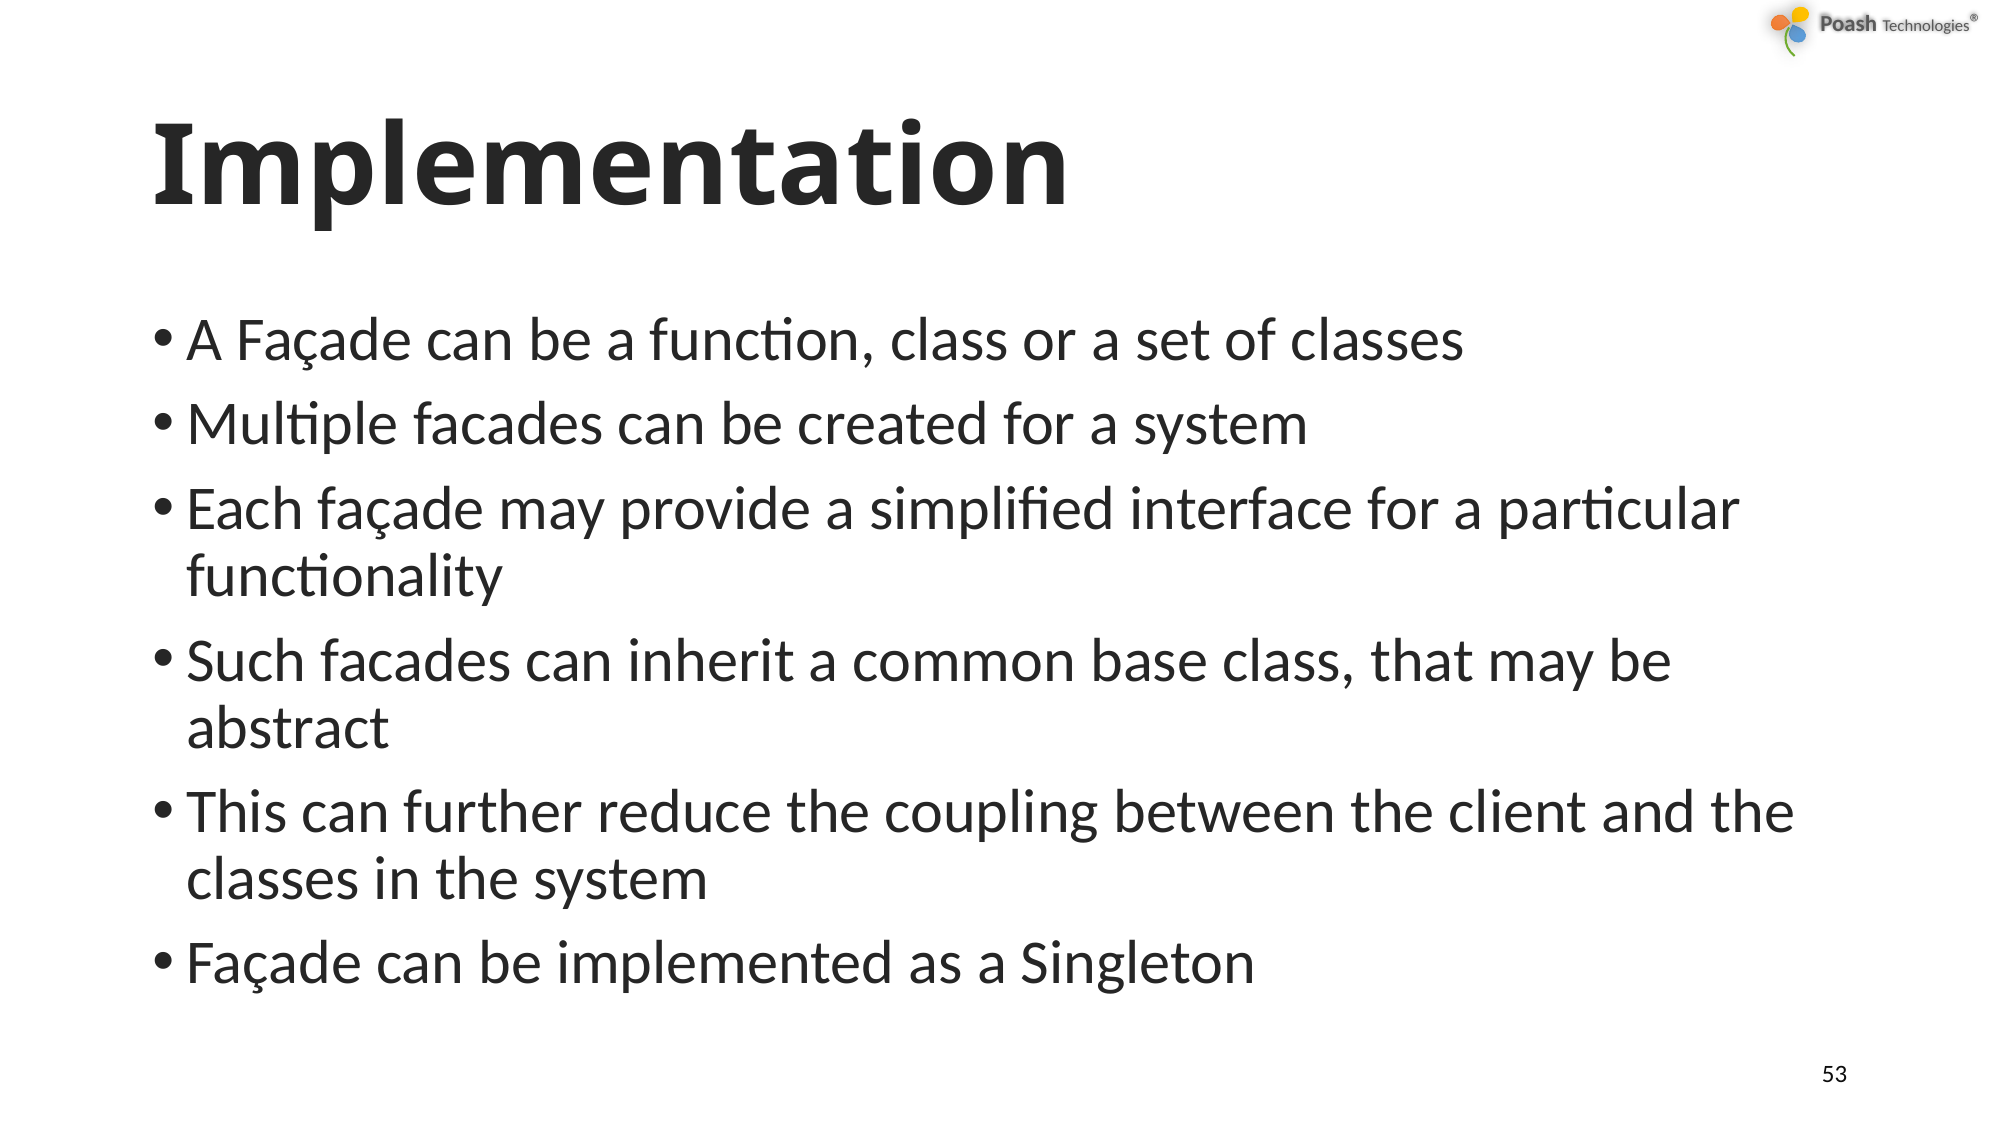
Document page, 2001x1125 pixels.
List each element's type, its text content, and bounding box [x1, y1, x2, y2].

title Implementation [137, 59, 1863, 278]
slide_number 53 [1412, 1042, 1863, 1103]
list A Façade can be a function, class or a set of classes Multiple facades can be created for a system Each façade may provide a simplified interface for a particular functionality Such facades can inherit a common base class, that may be abstract This can further reduce the coupling between the client and the classes in the system Façade can be implemented as a Singleton [137, 299, 1863, 1014]
